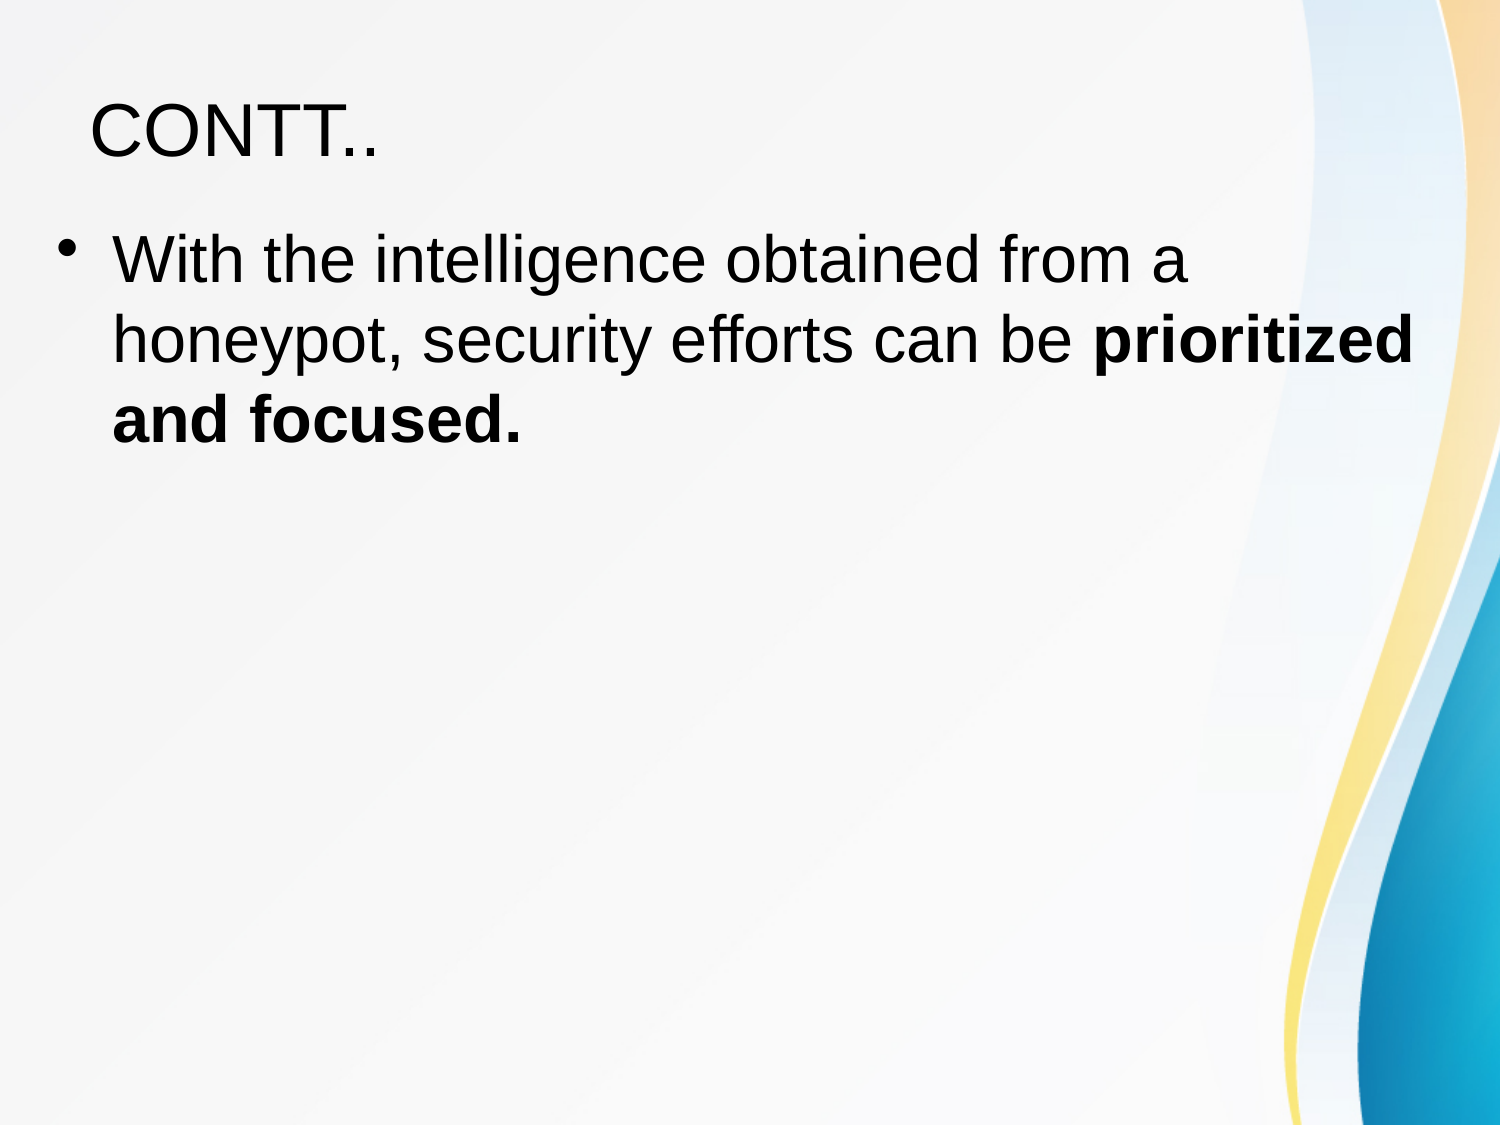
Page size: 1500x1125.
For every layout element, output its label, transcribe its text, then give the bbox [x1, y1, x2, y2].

title CONTT.. [74, 44, 1426, 207]
list With the intelligence obtained from a honeypot, security efforts can be prioritized and focused. [41, 207, 1448, 1083]
picture [0, 0, 1500, 1125]
